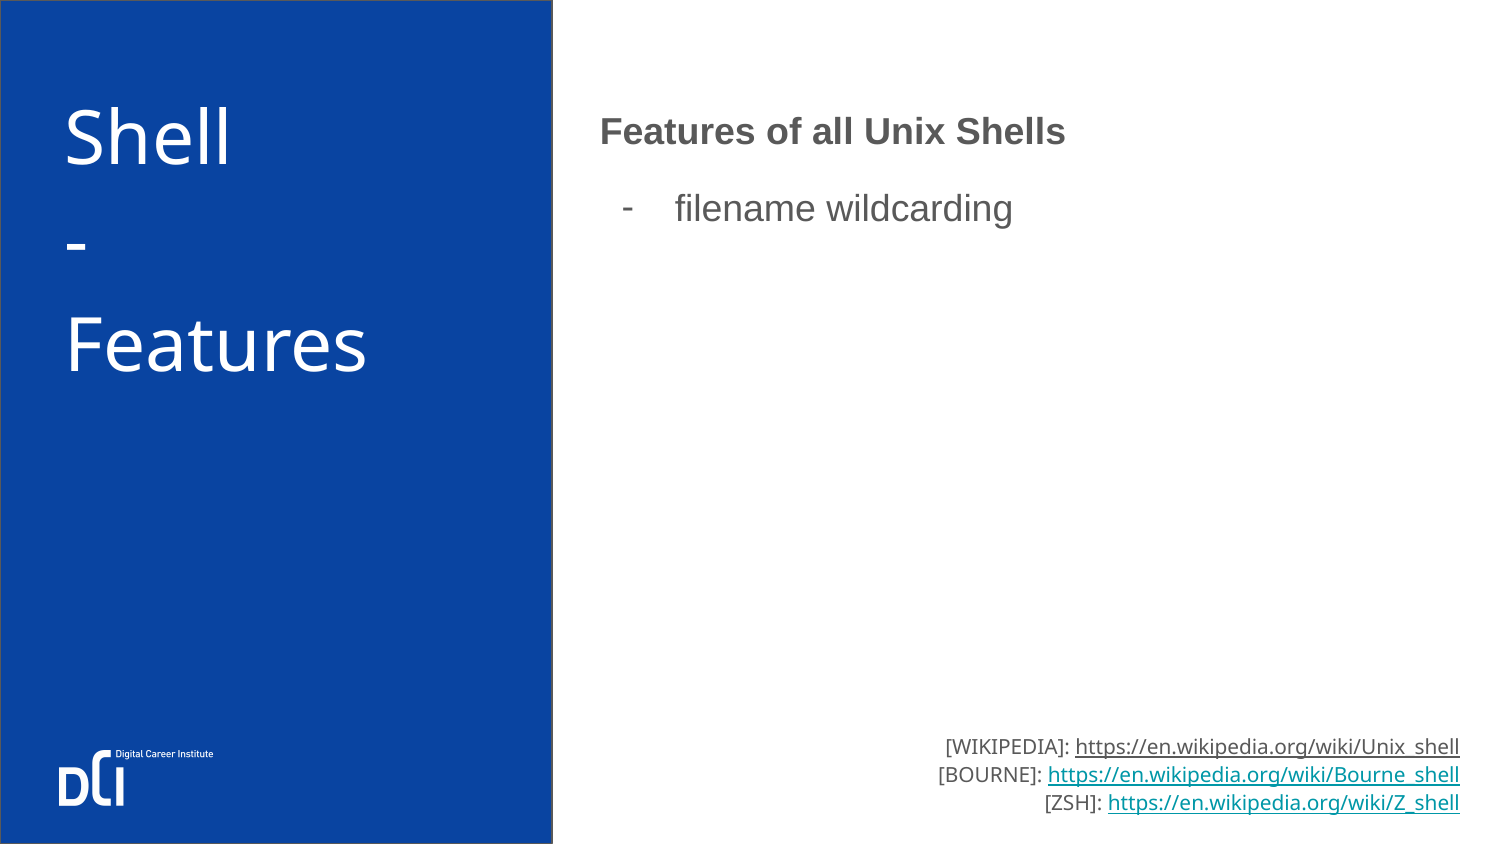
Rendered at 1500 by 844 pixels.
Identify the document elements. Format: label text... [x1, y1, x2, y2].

text_box [WIKIPEDIA]: https://en.wikipedia.org/wiki/Unix_shell [BOURNE]: https://en.wikipedia.org/wiki/Bourne_shell [ZSH]: https://en.wikipedia.org/wiki/Z_shell [585, 732, 1480, 834]
text_box [0, 0, 553, 844]
text_box Features of all Unix Shells filename wildcarding [585, 85, 1449, 732]
picture [49, 737, 220, 817]
text_box Shell - Features [49, 60, 507, 587]
